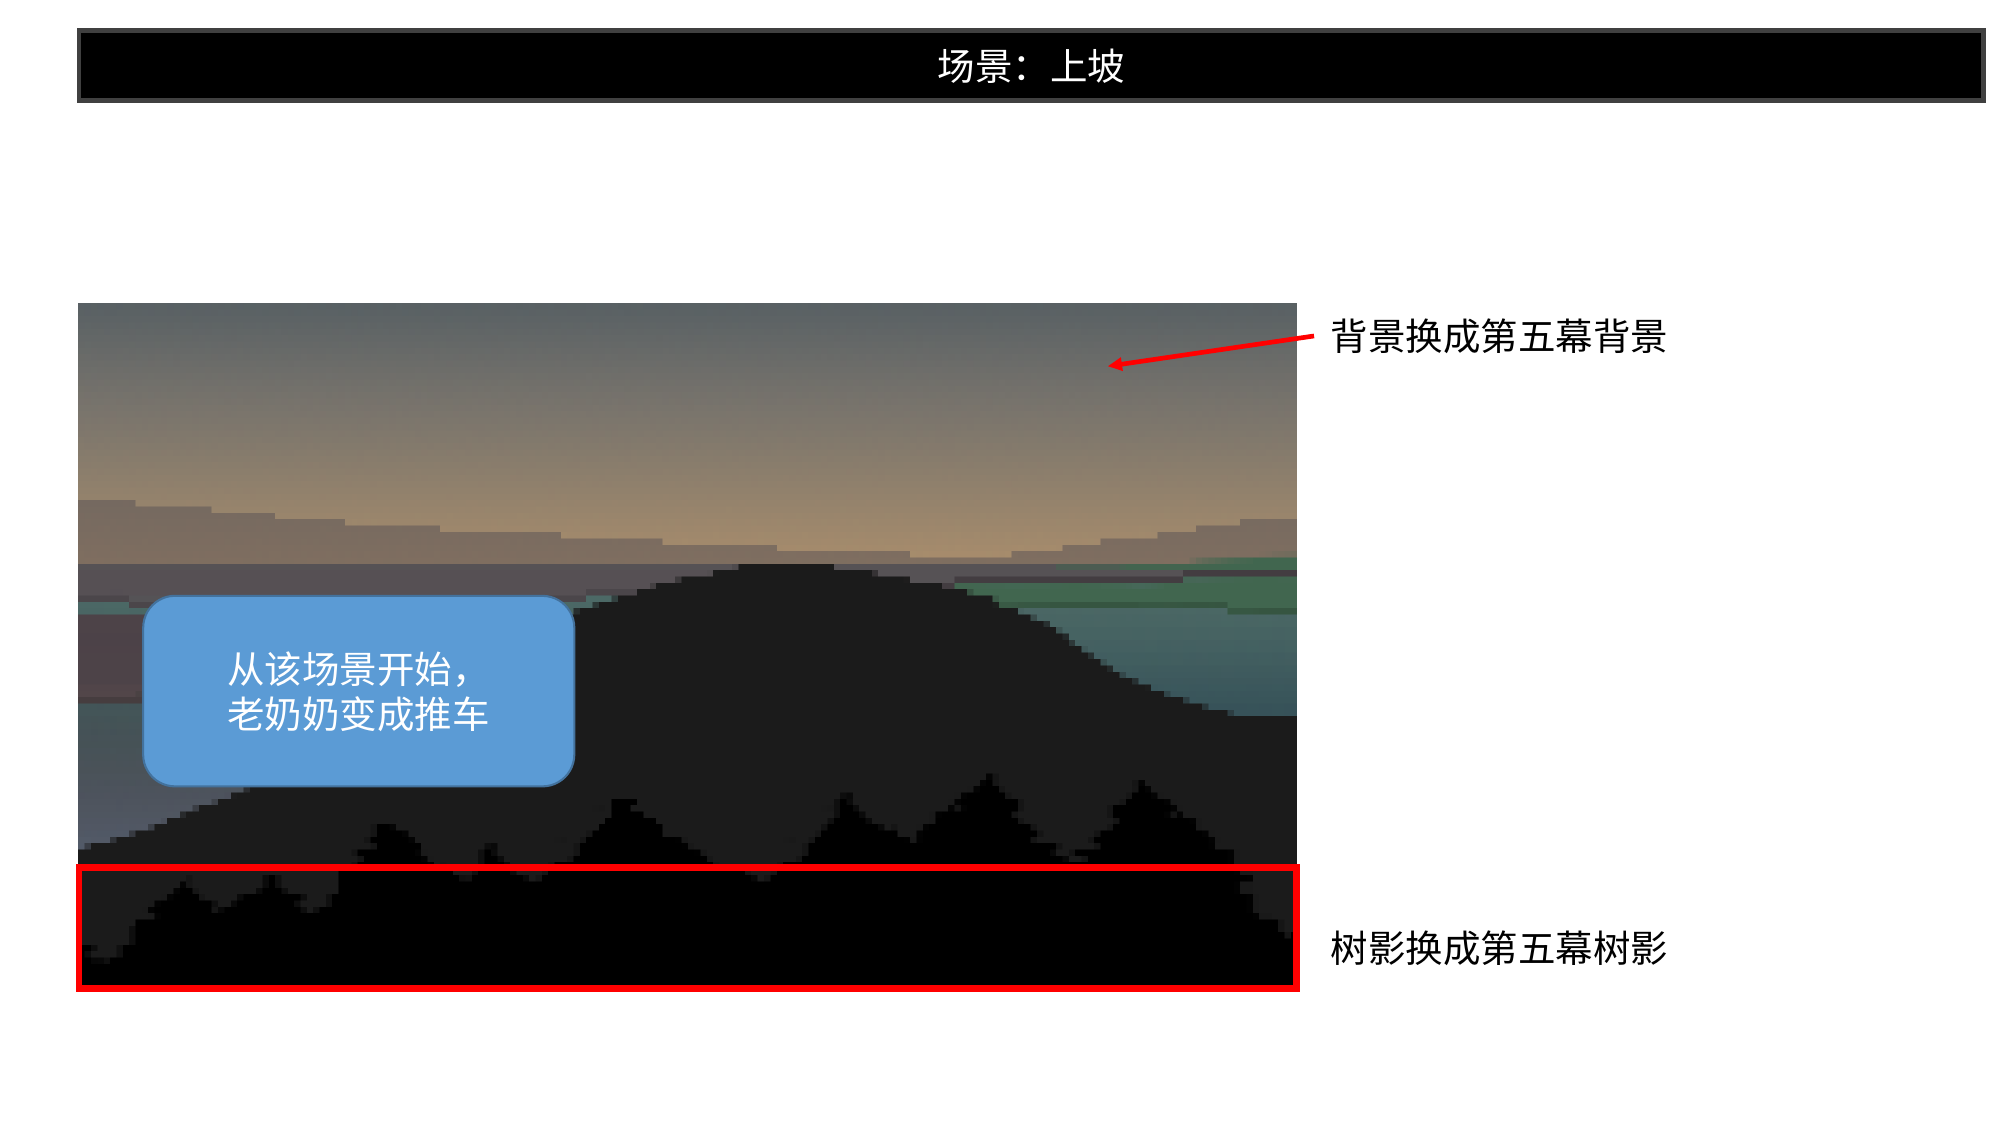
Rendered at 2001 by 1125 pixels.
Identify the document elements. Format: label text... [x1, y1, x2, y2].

text_box 树影换成第五幕树影 [1315, 917, 1684, 978]
text_box 场景：上坡 [78, 29, 1985, 102]
text_box 背景换成第五幕背景 [1315, 305, 1684, 366]
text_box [1108, 335, 1315, 367]
picture [77, 303, 1297, 989]
